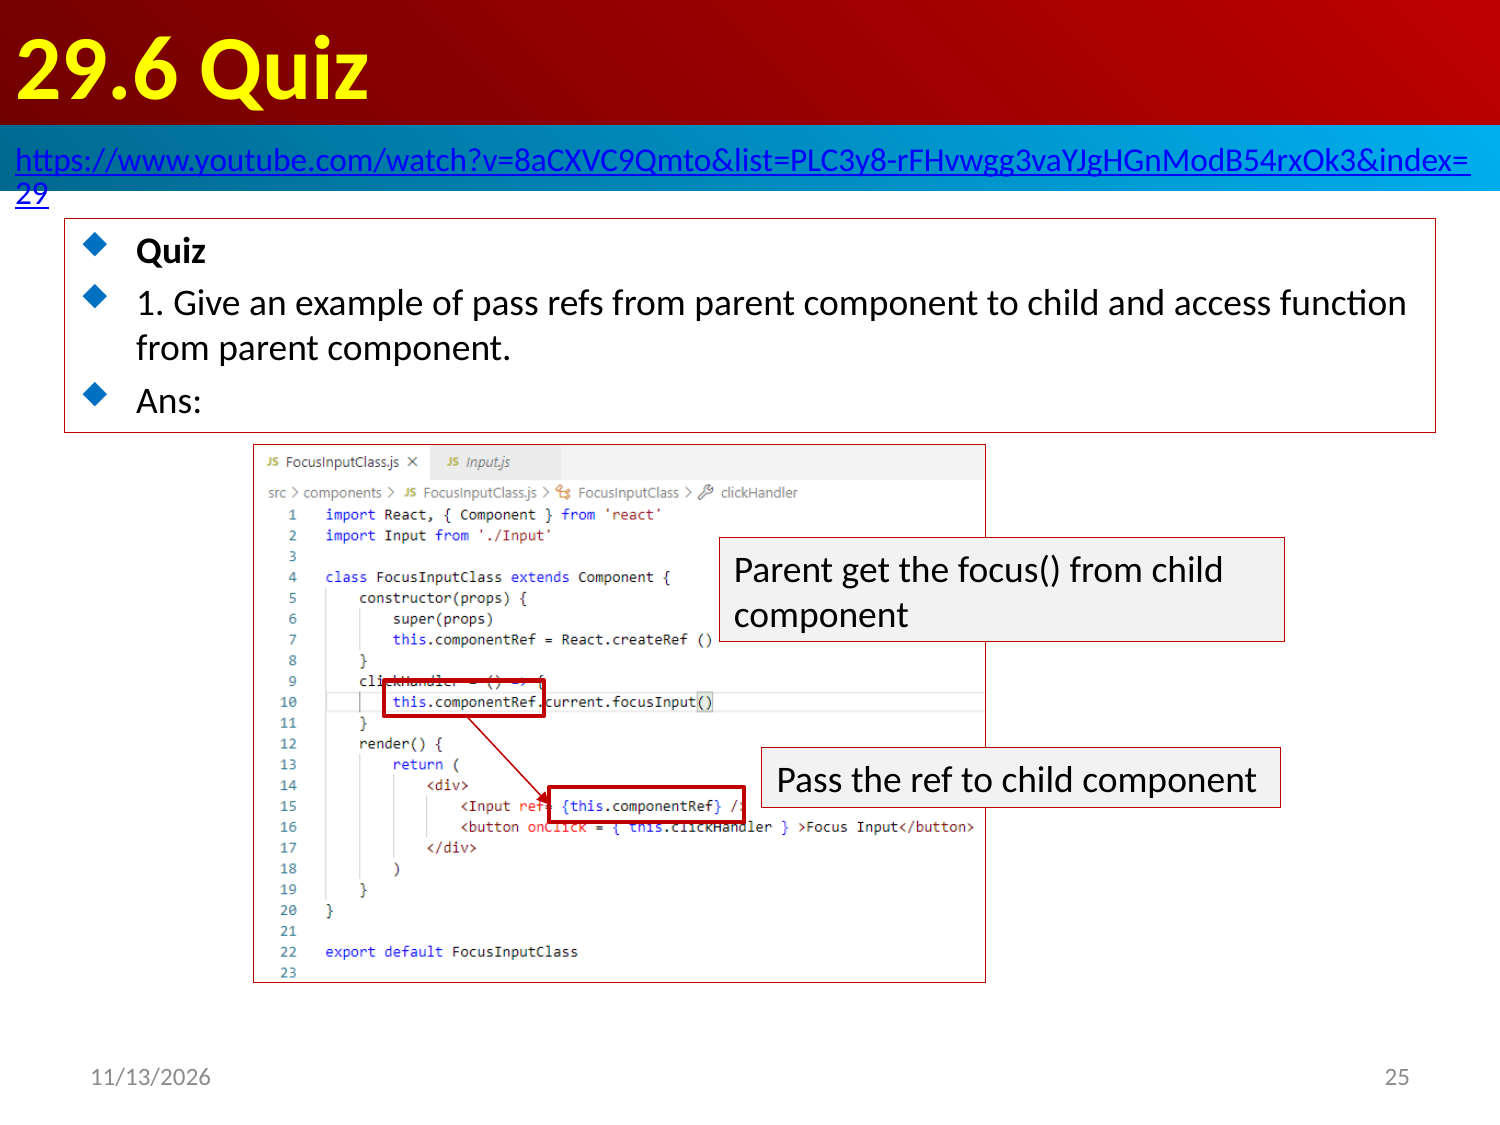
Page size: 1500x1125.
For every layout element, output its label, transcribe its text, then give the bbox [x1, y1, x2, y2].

picture [253, 444, 986, 983]
title 29.6 Quiz [0, 0, 1500, 125]
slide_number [75, 1042, 425, 1109]
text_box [466, 715, 550, 805]
slide_number 25 [1074, 1042, 1425, 1109]
text_box https://www.youtube.com/watch?v=8aCXVC9Qmto&list=PLC3y8-rFHvwgg3vaYJgHGnModB54rxOk3&index=29 [0, 125, 1500, 191]
text_box Pass the ref to child component [991, 747, 1281, 808]
text_box Parent get the focus() from child component [991, 537, 1285, 642]
subtitle Quiz 1. Give an example of pass refs from parent component to child and access function from parent component. Ans: [64, 218, 1436, 433]
